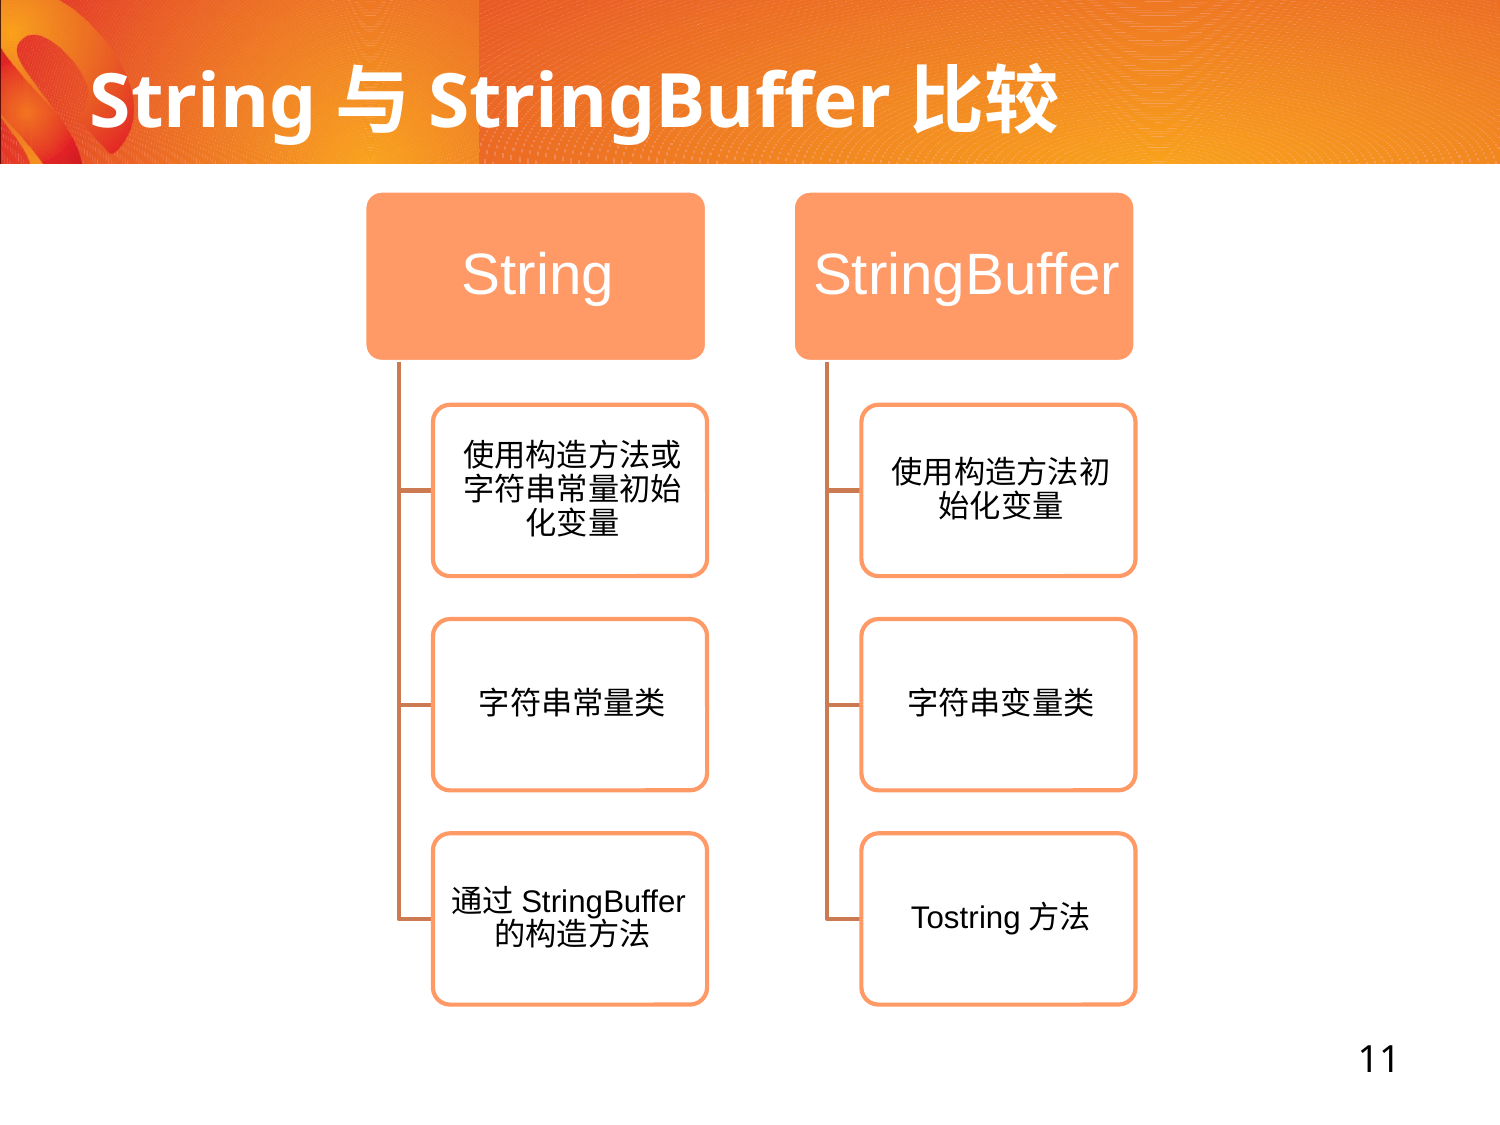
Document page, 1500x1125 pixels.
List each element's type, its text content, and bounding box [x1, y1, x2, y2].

title String与StringBuffer比较 [75, 45, 1425, 167]
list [74, 190, 1426, 1006]
picture [0, 0, 1500, 164]
